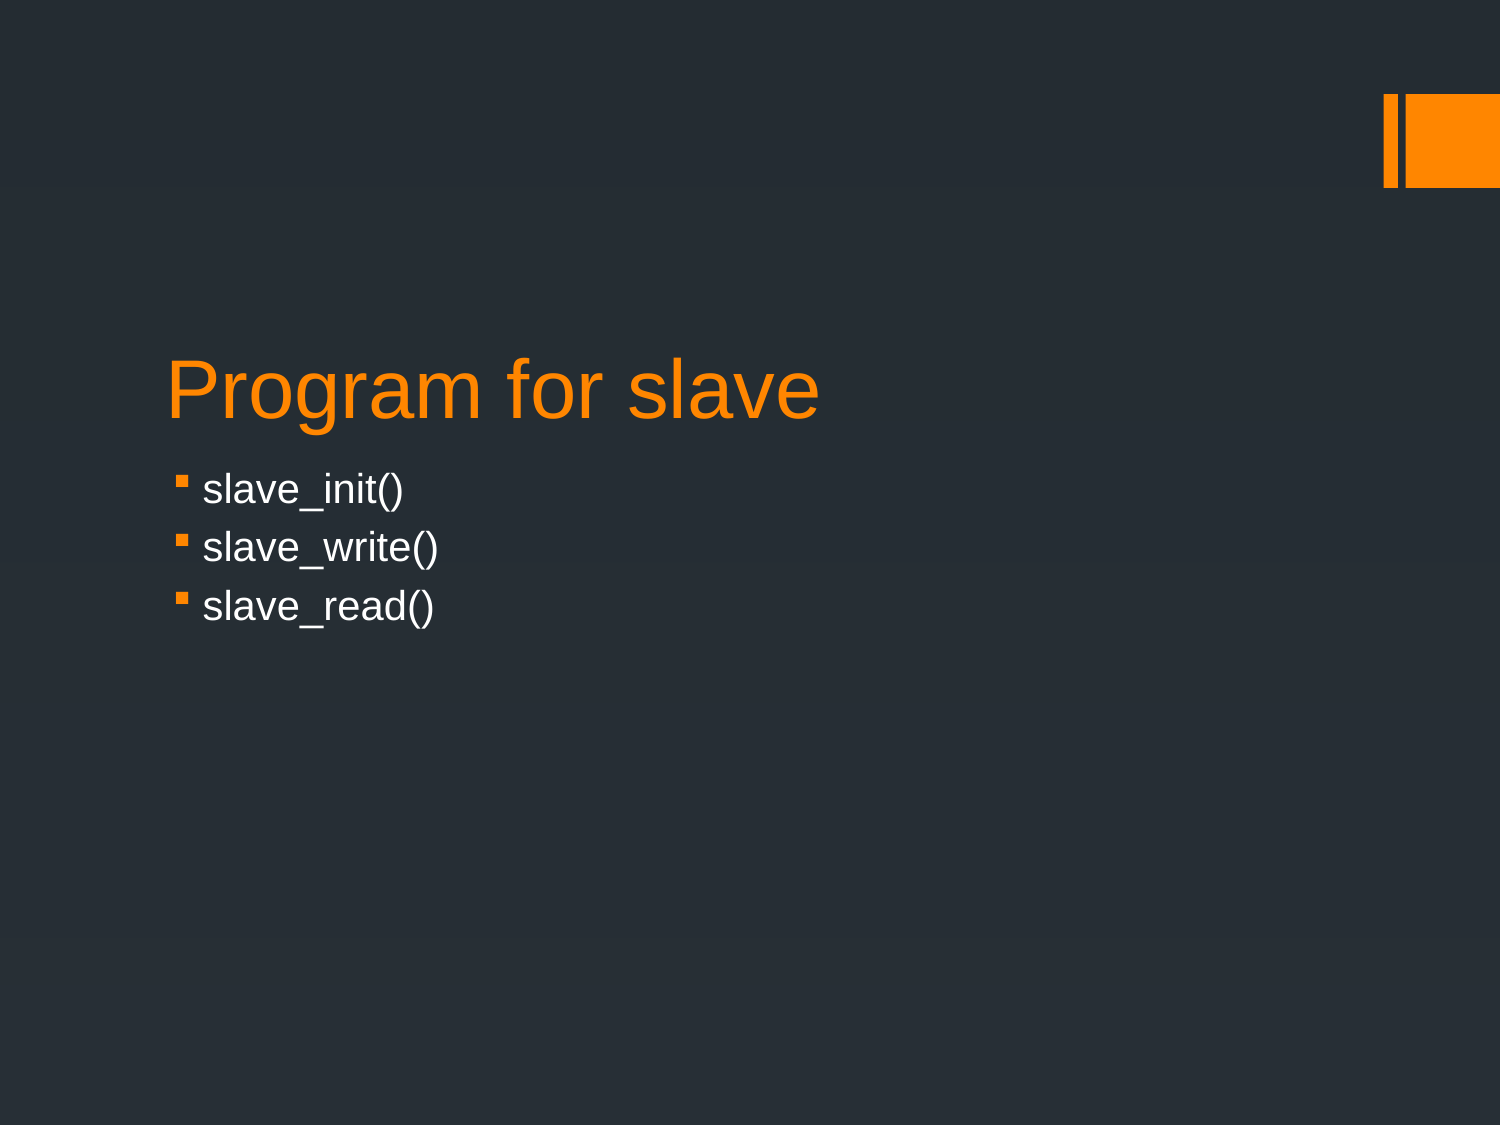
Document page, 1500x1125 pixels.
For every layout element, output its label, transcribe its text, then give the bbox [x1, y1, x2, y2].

list slave_init() slave_write() slave_read() [150, 454, 1350, 1035]
title Program for slave [150, 253, 1350, 443]
